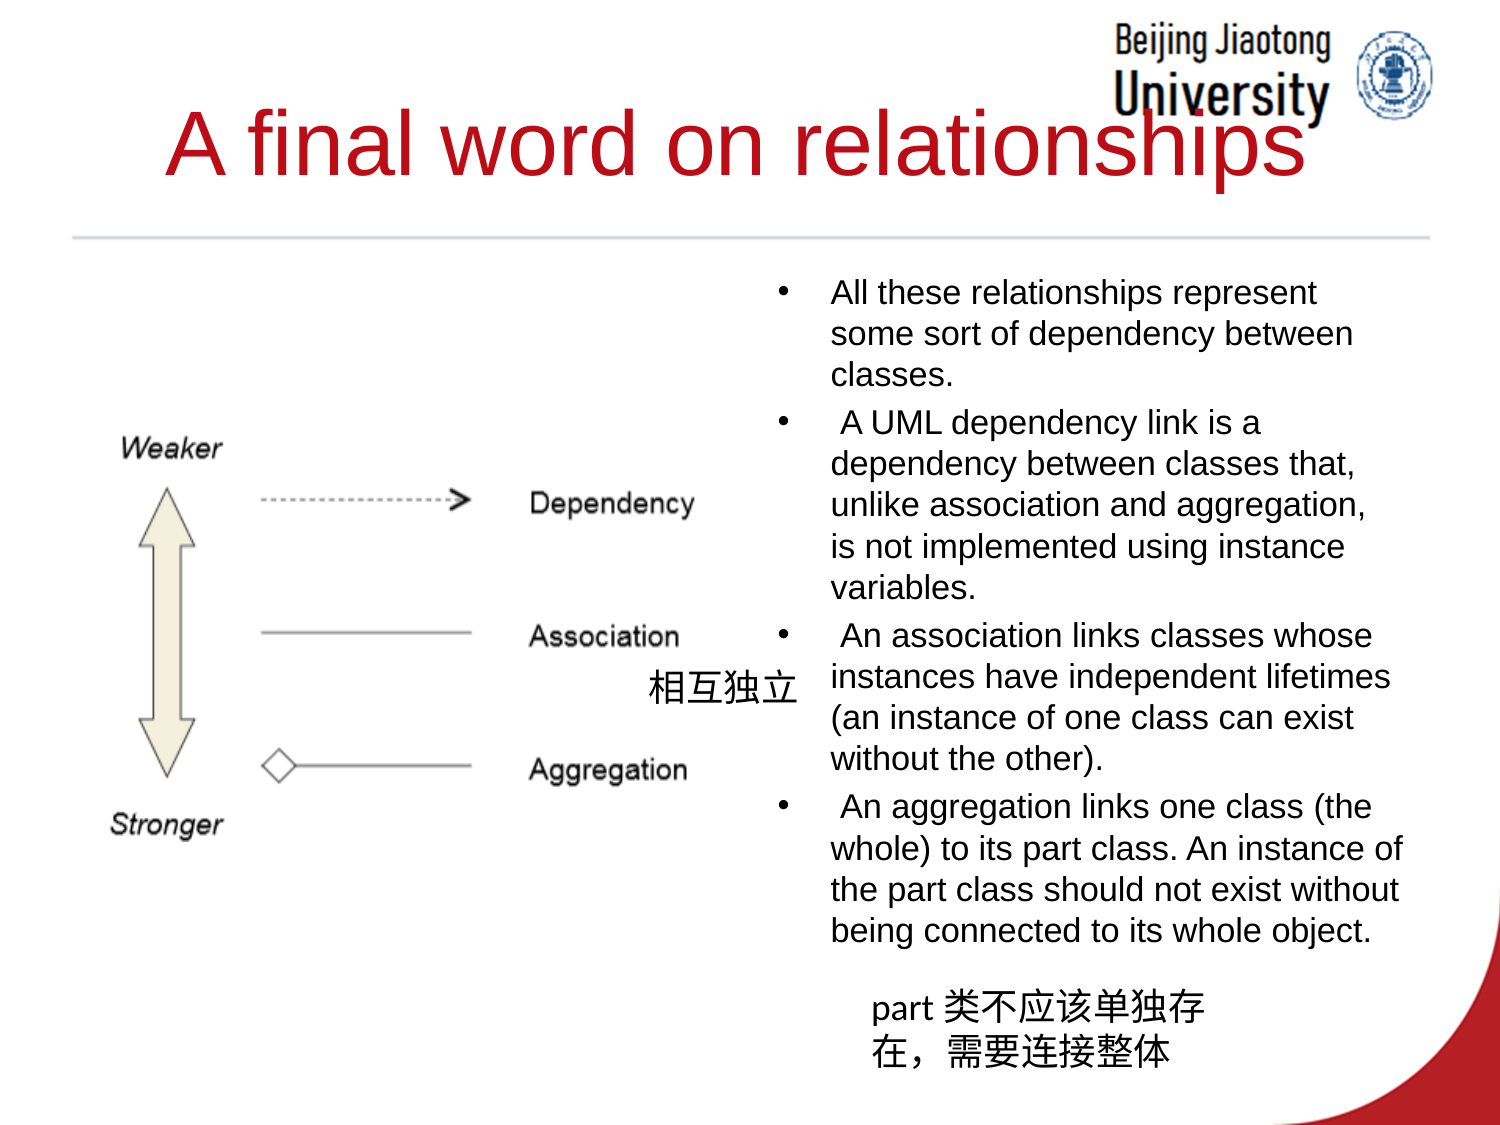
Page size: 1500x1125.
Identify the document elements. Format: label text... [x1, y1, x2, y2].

picture [0, 0, 1500, 1125]
title A final word on relationships [75, 45, 1425, 233]
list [109, 425, 704, 842]
text_box part类不应该单独存在，需要连接整体 [856, 975, 1258, 1081]
list All these relationships represent some sort of dependency between classes. A UML dependency link is a dependency between classes that, unlike association and aggregation, is not implemented using instance variables. An association links classes whose instances have independent lifetimes (an instance of one class can exist without the other). An aggregation links one class (the whole) to its part class. An instance of the part class should not exist without being connected to its whole object. [762, 262, 1425, 1005]
text_box 相互独立 [707, 656, 866, 717]
